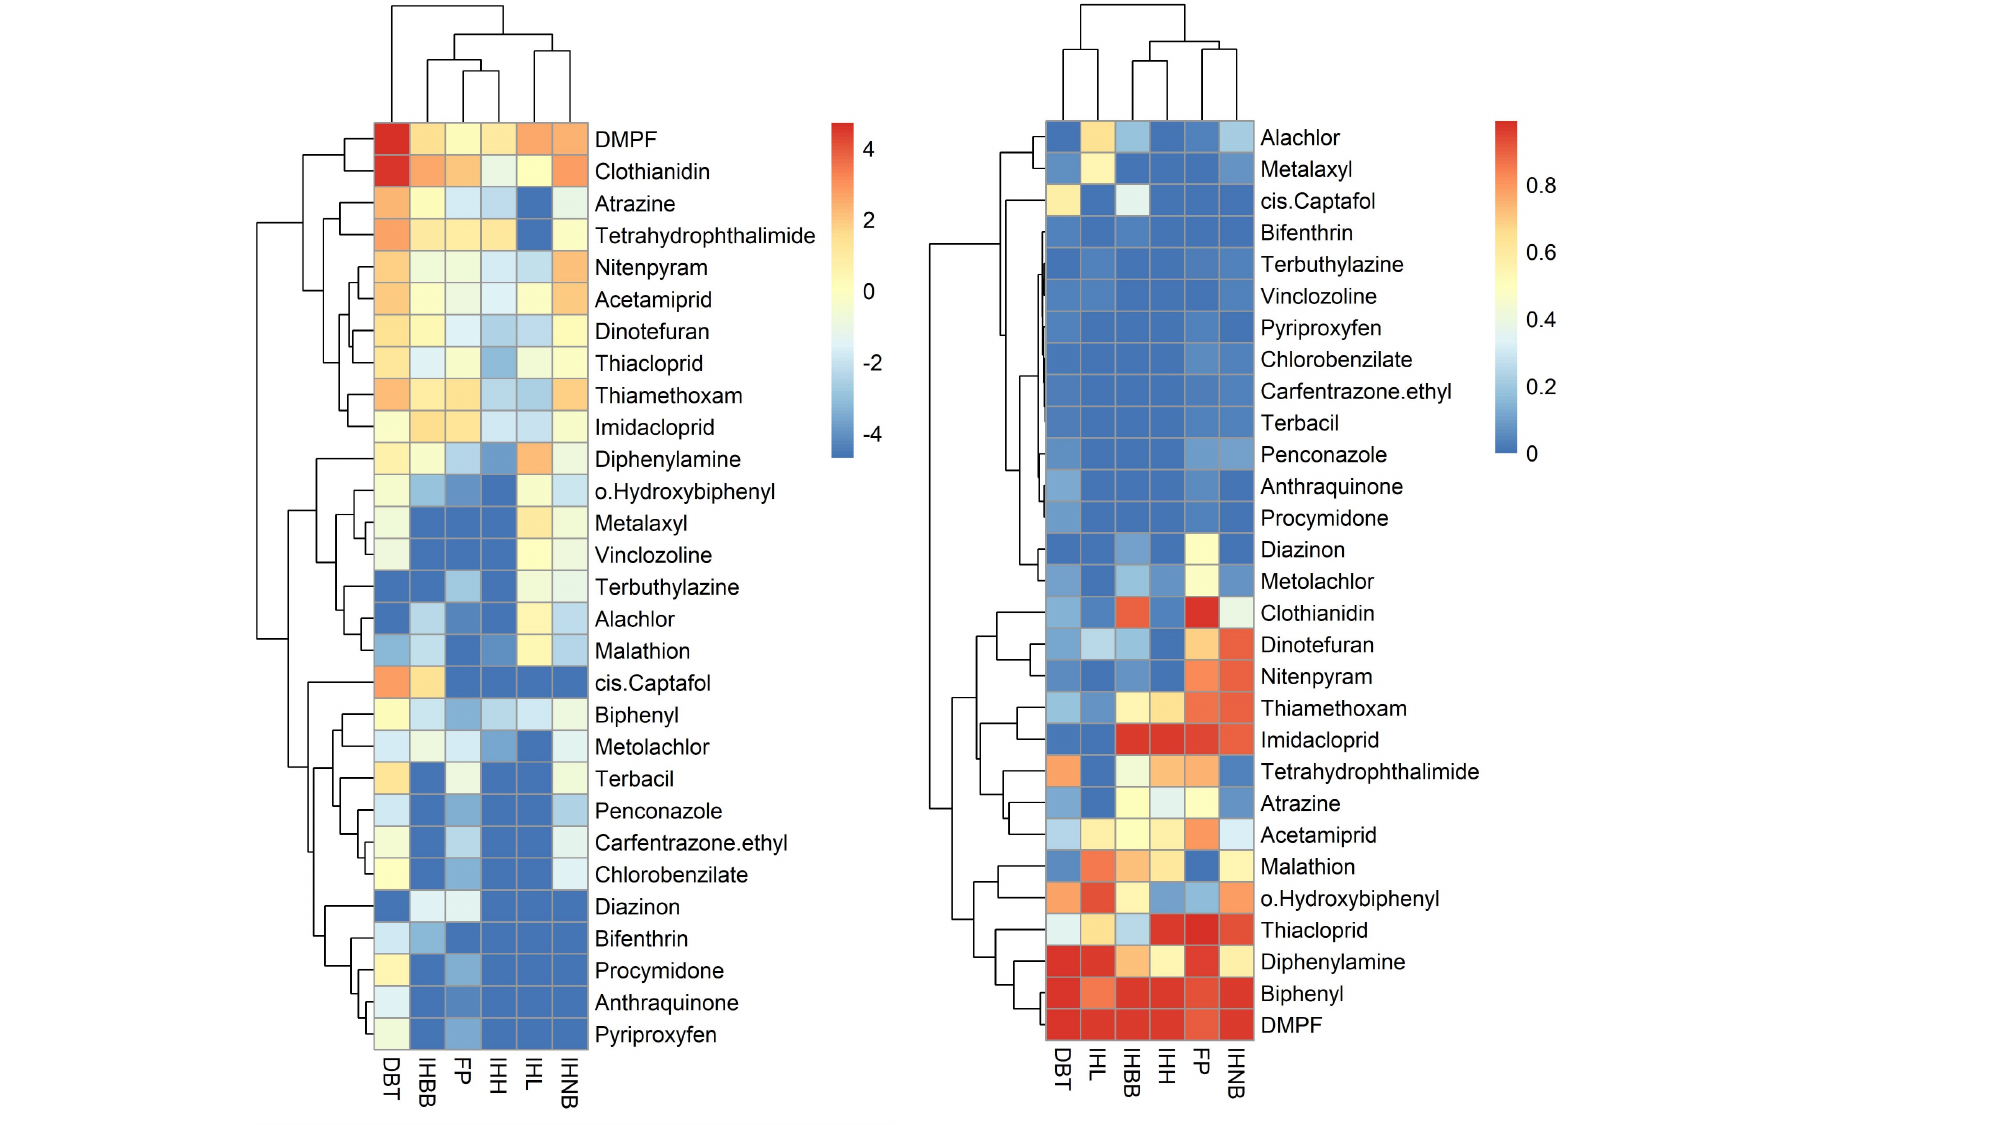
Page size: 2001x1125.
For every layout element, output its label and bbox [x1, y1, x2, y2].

picture [924, 0, 1562, 1115]
picture [251, 0, 895, 1125]
